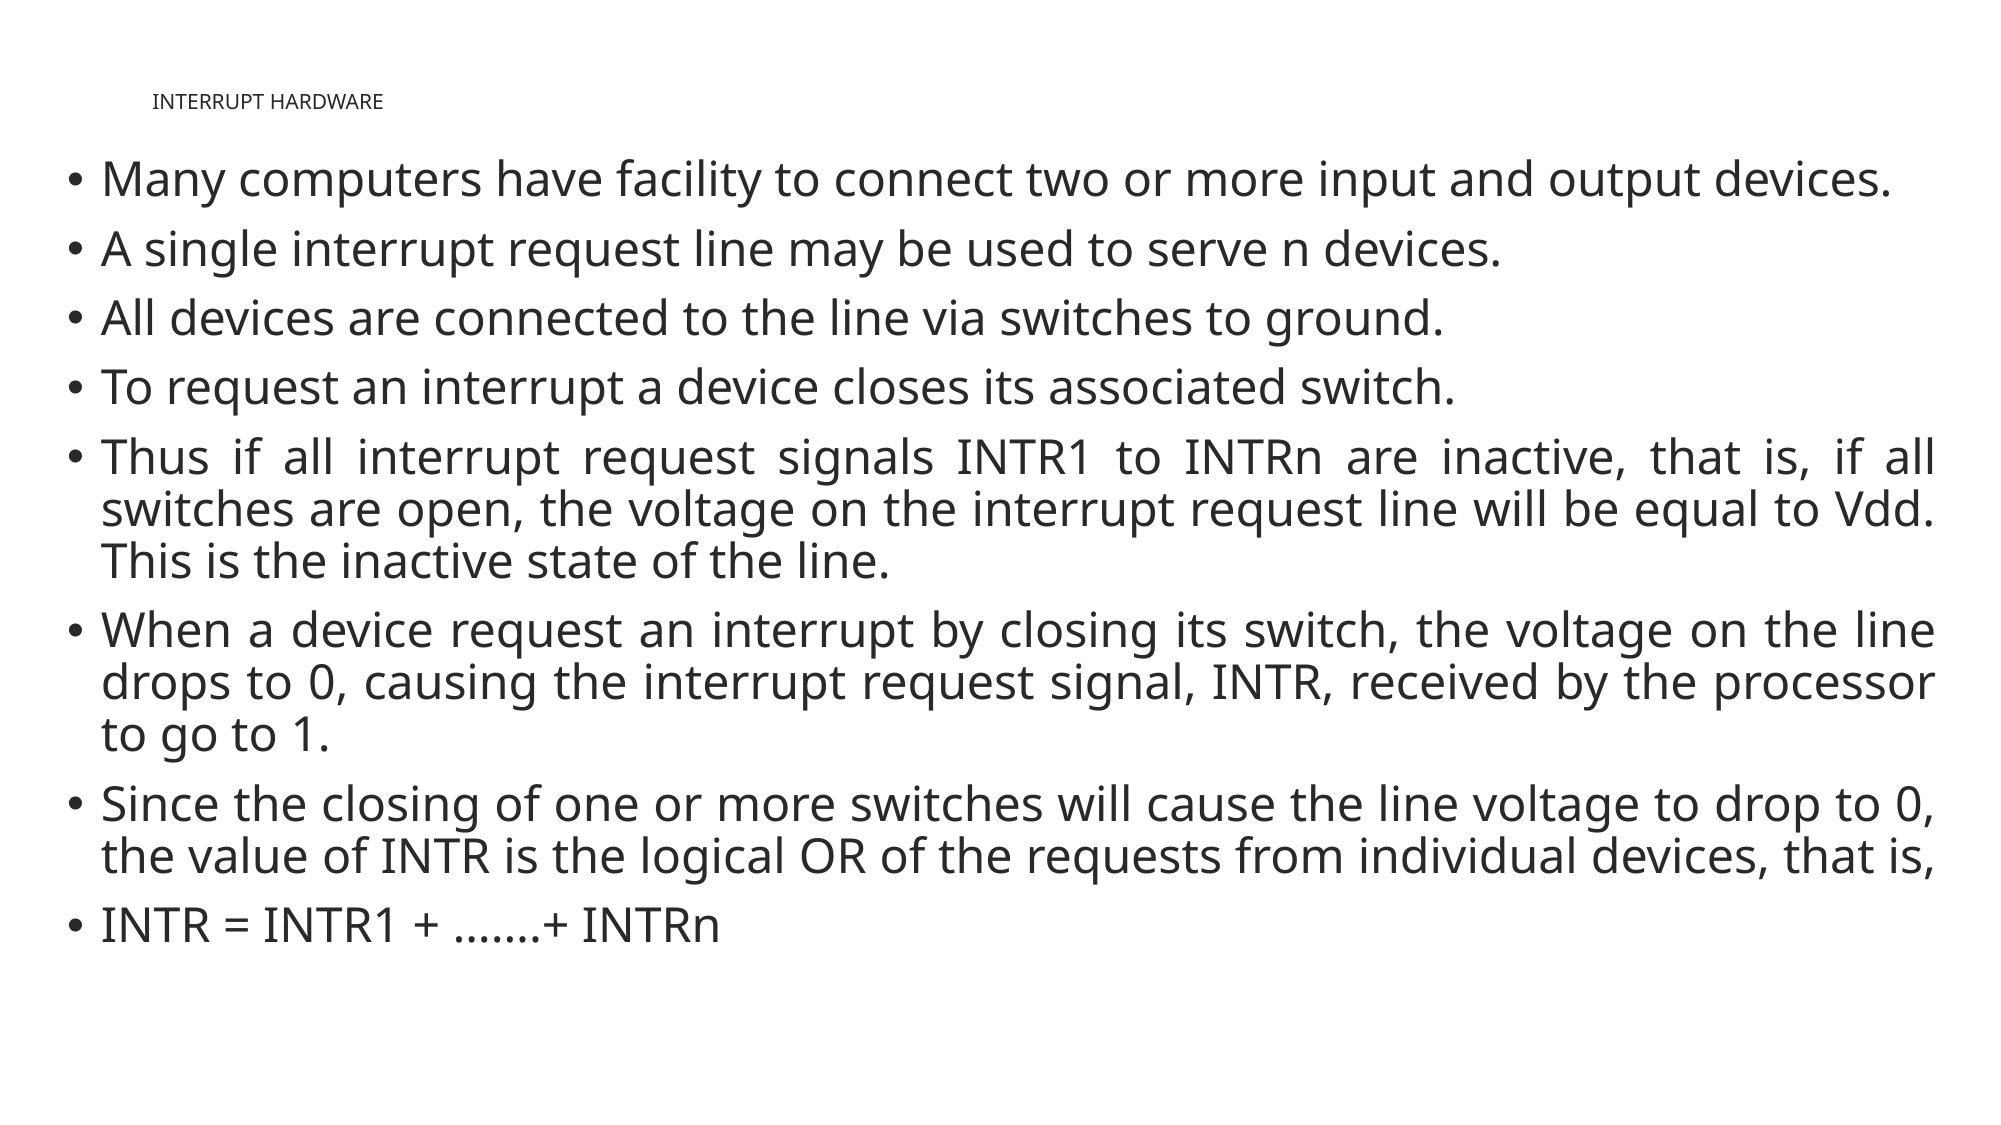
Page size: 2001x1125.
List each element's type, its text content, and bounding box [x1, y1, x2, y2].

list Many computers have facility to connect two or more input and output devices. A single interrupt request line may be used to serve n devices. All devices are connected to the line via switches to ground. To request an interrupt a device closes its associated switch. Thus if all interrupt request signals INTR1 to INTRn are inactive, that is, if all switches are open, the voltage on the interrupt request line will be equal to Vdd. This is the inactive state of the line. When a device request an interrupt by closing its switch, the voltage on the line drops to 0, causing the interrupt request signal, INTR, received by the processor to go to 1. Since the closing of one or more switches will cause the line voltage to drop to 0, the value of INTR is the logical OR of the requests from individual devices, that is, INTR = INTR1 + …….+ INTRn [52, 147, 1955, 1066]
title INTERRUPT HARDWARE [137, 59, 1863, 147]
